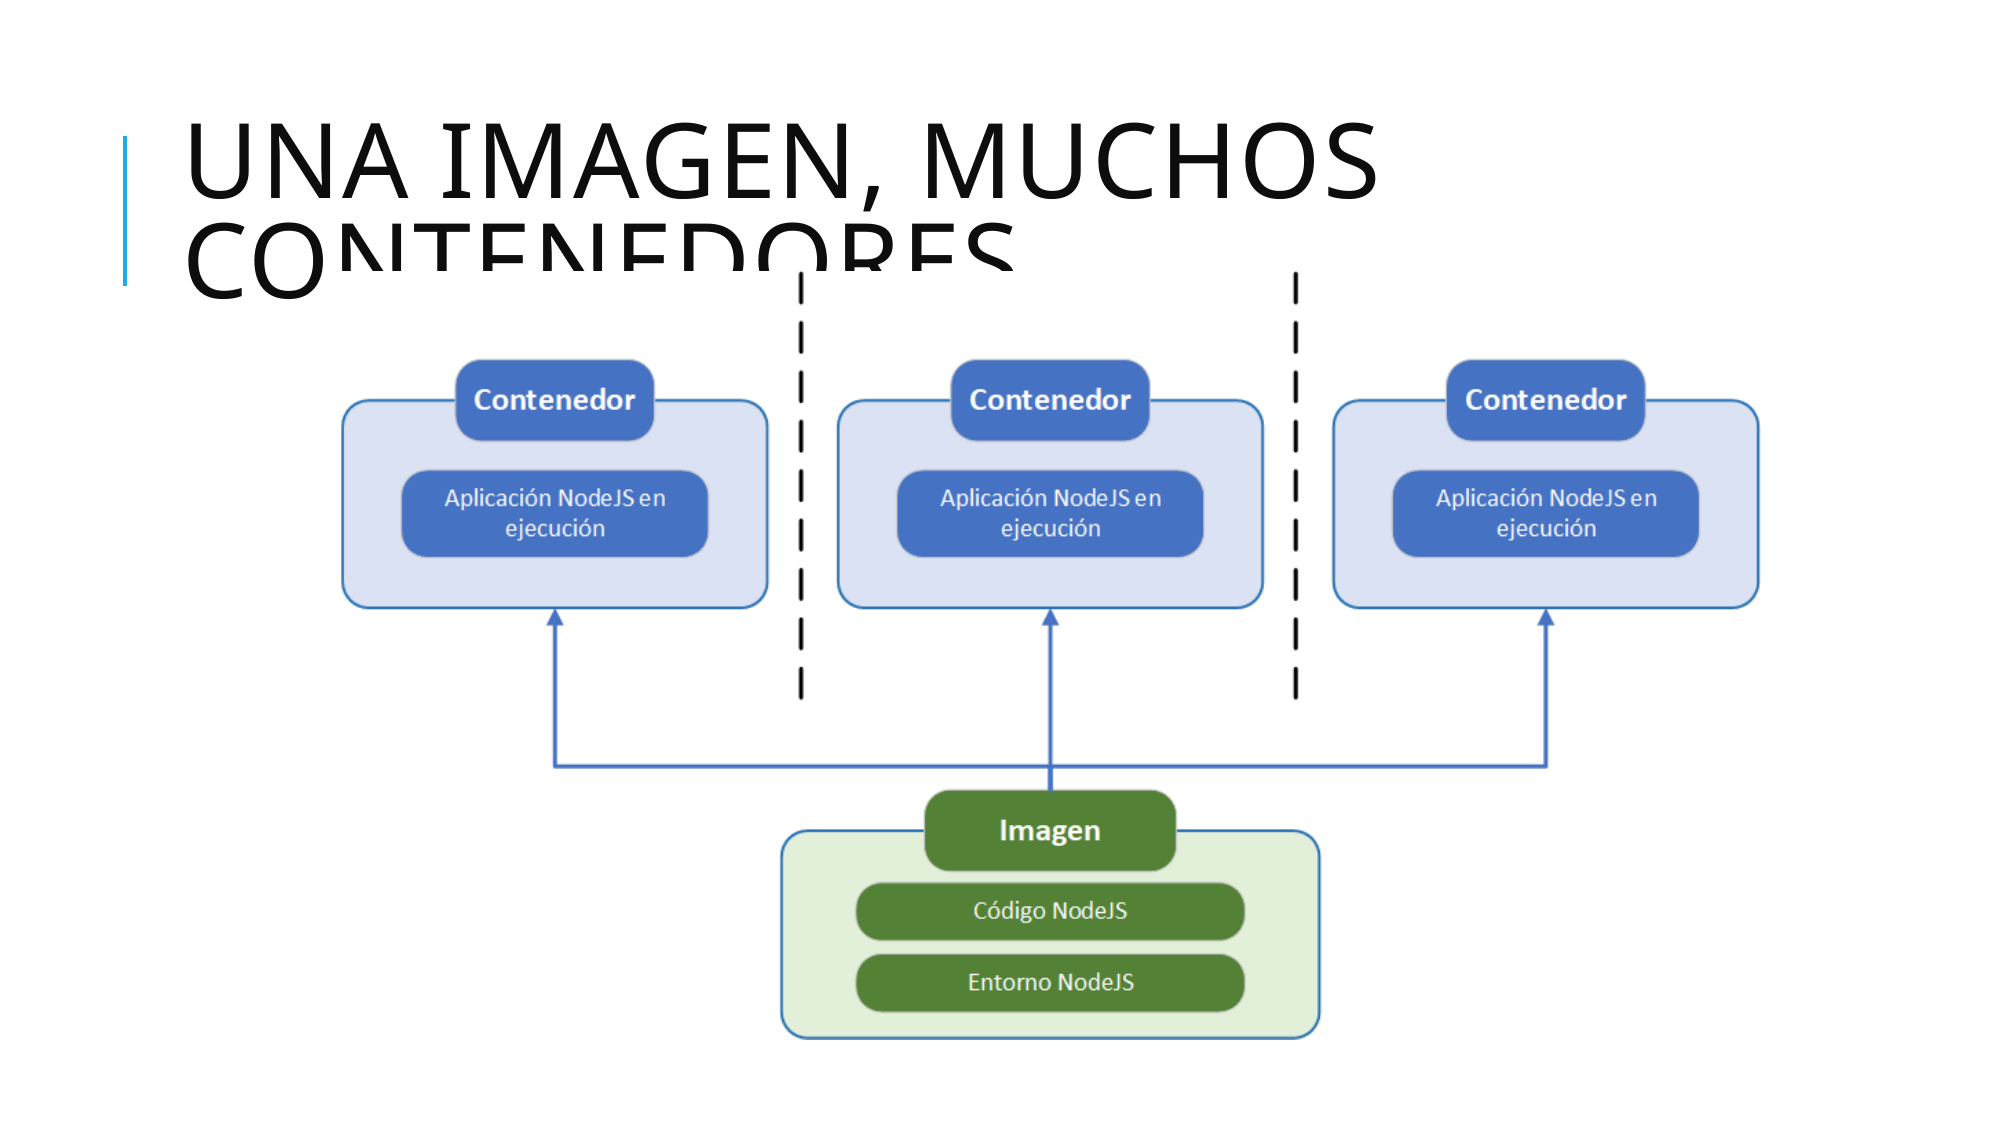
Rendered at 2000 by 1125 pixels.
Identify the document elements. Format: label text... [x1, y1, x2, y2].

picture [340, 271, 1762, 1041]
title Una imagen, muchos contenedores [167, 96, 1762, 342]
